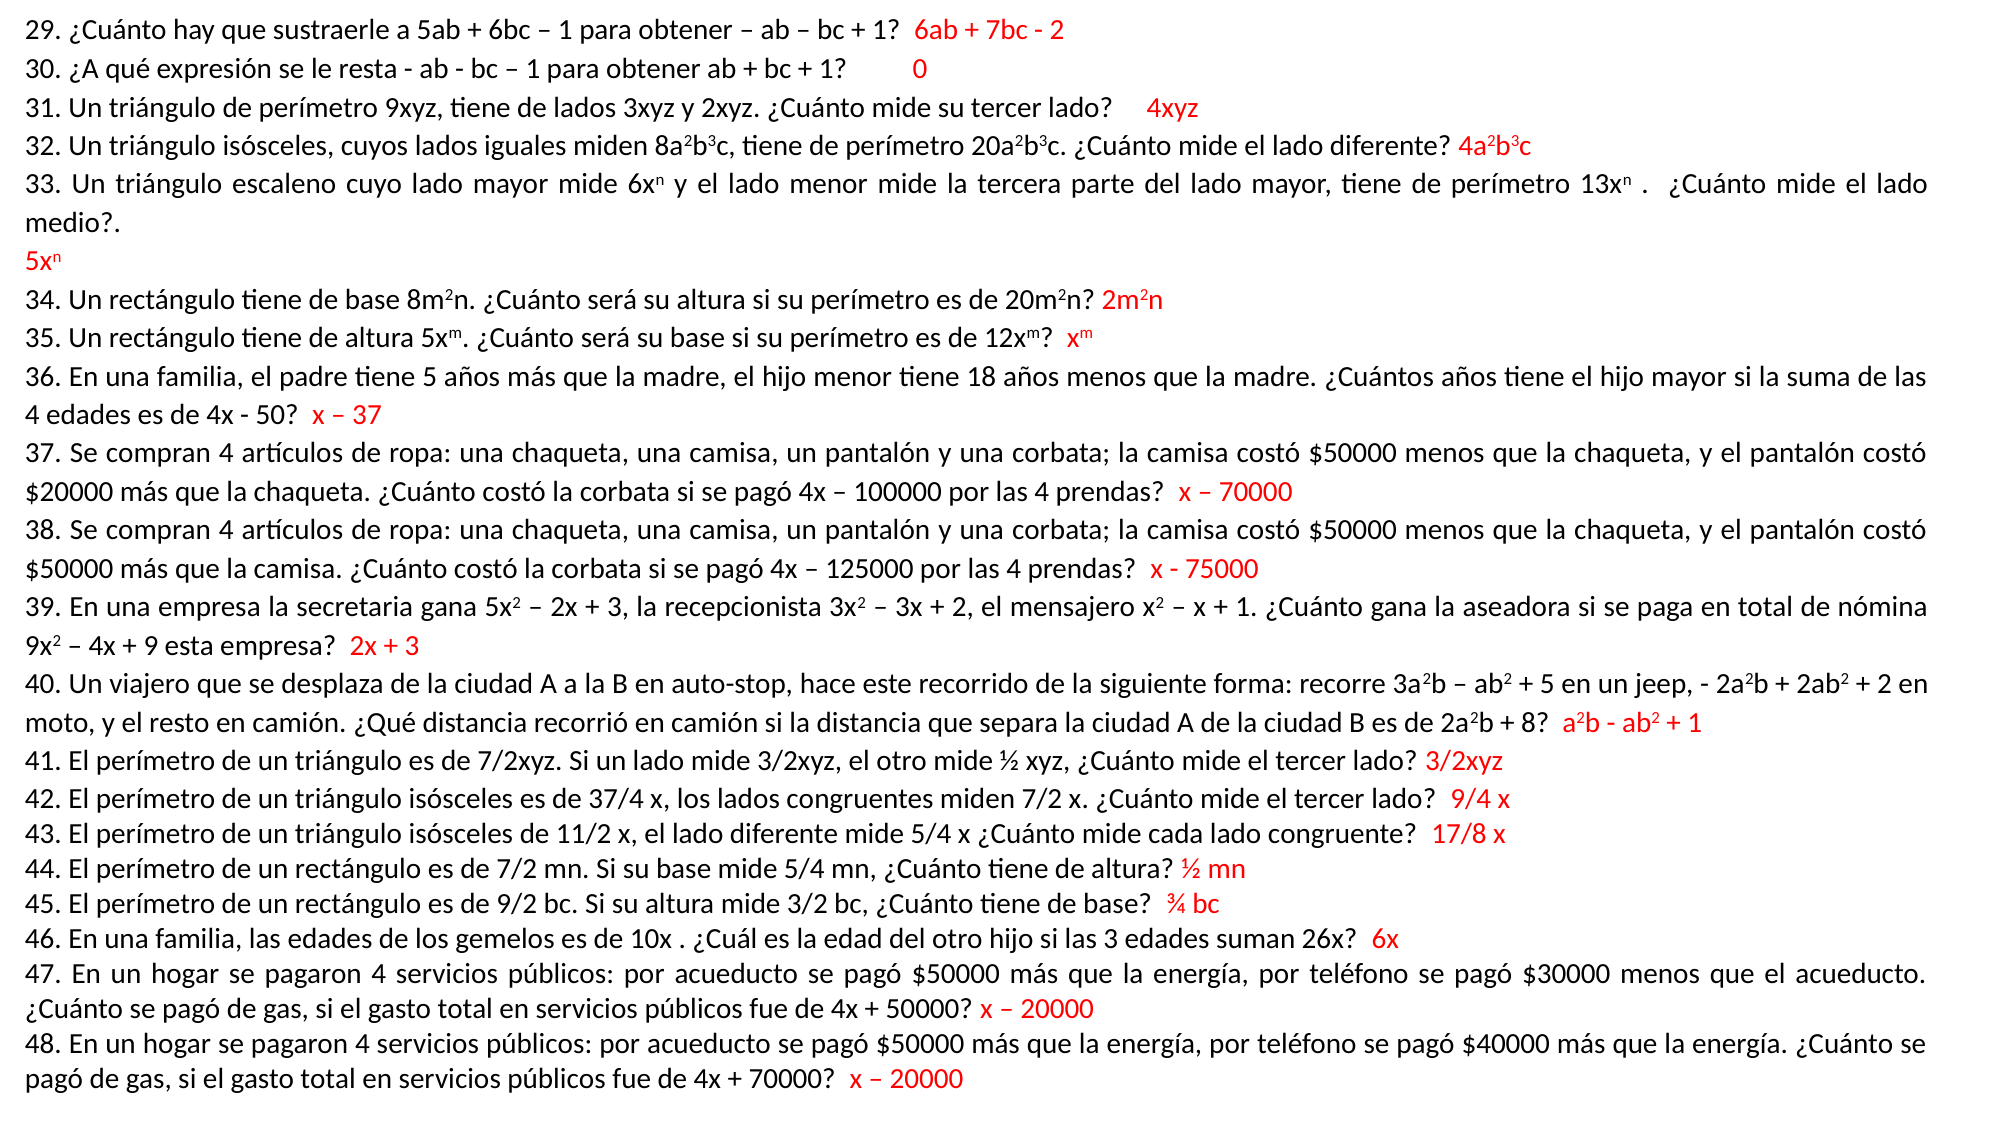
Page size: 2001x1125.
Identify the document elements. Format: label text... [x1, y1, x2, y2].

text_box 29. ¿Cuánto hay que sustraerle a 5ab + 6bc – 1 para obtener – ab – bc + 1? 6ab + 7bc - 2 30. ¿A qué expresión se le resta - ab - bc – 1 para obtener ab + bc + 1? 0 31. Un triángulo de perímetro 9xyz, tiene de lados 3xyz y 2xyz. ¿Cuánto mide su tercer lado? 4xyz 32. Un triángulo isósceles, cuyos lados iguales miden 8a2b3c, tiene de perímetro 20a2b3c. ¿Cuánto mide el lado diferente? 4a2b3c 33. Un triángulo escaleno cuyo lado mayor mide 6xn y el lado menor mide la tercera parte del lado mayor, tiene de perímetro 13xn . ¿Cuánto mide el lado medio?. 5xn 34. Un rectángulo tiene de base 8m2n. ¿Cuánto será su altura si su perímetro es de 20m2n? 2m2n 35. Un rectángulo tiene de altura 5xm. ¿Cuánto será su base si su perímetro es de 12xm? xm 36. En una familia, el padre tiene 5 años más que la madre, el hijo menor tiene 18 años menos que la madre. ¿Cuántos años tiene el hijo mayor si la suma de las 4 edades es de 4x - 50? x – 37 37. Se compran 4 artículos de ropa: una chaqueta, una camisa, un pantalón y una corbata; la camisa costó $50000 menos que la chaqueta, y el pantalón costó $20000 más que la chaqueta. ¿Cuánto costó la corbata si se pagó 4x – 100000 por las 4 prendas? x – 70000 38. Se compran 4 artículos de ropa: una chaqueta, una camisa, un pantalón y una corbata; la camisa costó $50000 menos que la chaqueta, y el pantalón costó $50000 más que la camisa. ¿Cuánto costó la corbata si se pagó 4x – 125000 por las 4 prendas? x - 75000 39. En una empresa la secretaria gana 5x2 – 2x + 3, la recepcionista 3x2 – 3x + 2, el mensajero x2 – x + 1. ¿Cuánto gana la aseadora si se paga en total de nómina 9x2 – 4x + 9 esta empresa? 2x + 3 40. Un viajero que se desplaza de la ciudad A a la B en auto-stop, hace este recorrido de la siguiente forma: recorre 3a2b – ab2 + 5 en un jeep, - 2a2b + 2ab2 + 2 en moto, y el resto en camión. ¿Qué distancia recorrió en camión si la distancia que separa la ciudad A de la ciudad B es de 2a2b + 8? a2b - ab2 + 1 41. El perímetro de un triángulo es de 7/2xyz. Si un lado mide 3/2xyz, el otro mide ½ xyz, ¿Cuánto mide el tercer lado? 3/2xyz 42. El perímetro de un triángulo isósceles es de 37/4 x, los lados congruentes miden 7/2 x. ¿Cuánto mide el tercer lado? 9/4 x 43. El perímetro de un triángulo isósceles de 11/2 x, el lado diferente mide 5/4 x ¿Cuánto mide cada lado congruente? 17/8 x 44. El perímetro de un rectángulo es de 7/2 mn. Si su base mide 5/4 mn, ¿Cuánto tiene de altura? ½ mn 45. El perímetro de un rectángulo es de 9/2 bc. Si su altura mide 3/2 bc, ¿Cuánto tiene de base? ¾ bc 46. En una familia, las edades de los gemelos es de 10x . ¿Cuál es la edad del otro hijo si las 3 edades suman 26x? 6x 47. En un hogar se pagaron 4 servicios públicos: por acueducto se pagó $50000 más que la energía, por teléfono se pagó $30000 menos que el acueducto. ¿Cuánto se pagó de gas, si el gasto total en servicios públicos fue de 4x + 50000? x – 20000 48. En un hogar se pagaron 4 servicios públicos: por acueducto se pagó $50000 más que la energía, por teléfono se pagó $40000 más que la energía. ¿Cuánto se pagó de gas, si el gasto total en servicios públicos fue de 4x + 70000? x – 20000 [9, 0, 1944, 1125]
